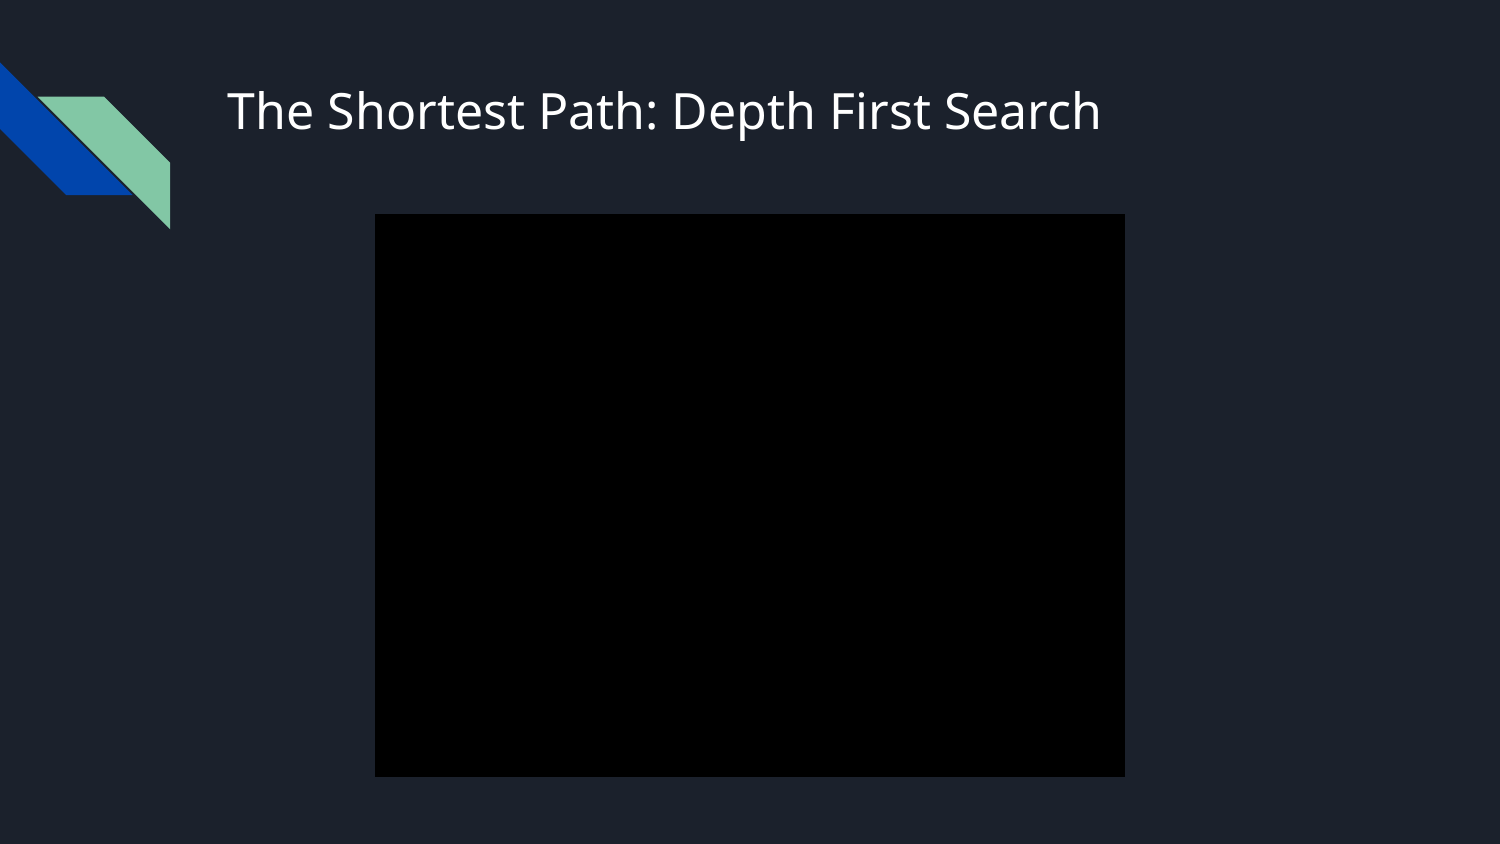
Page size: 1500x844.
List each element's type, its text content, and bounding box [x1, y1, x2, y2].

picture [374, 214, 1126, 778]
title The Shortest Path: Depth First Search [212, 64, 1368, 215]
